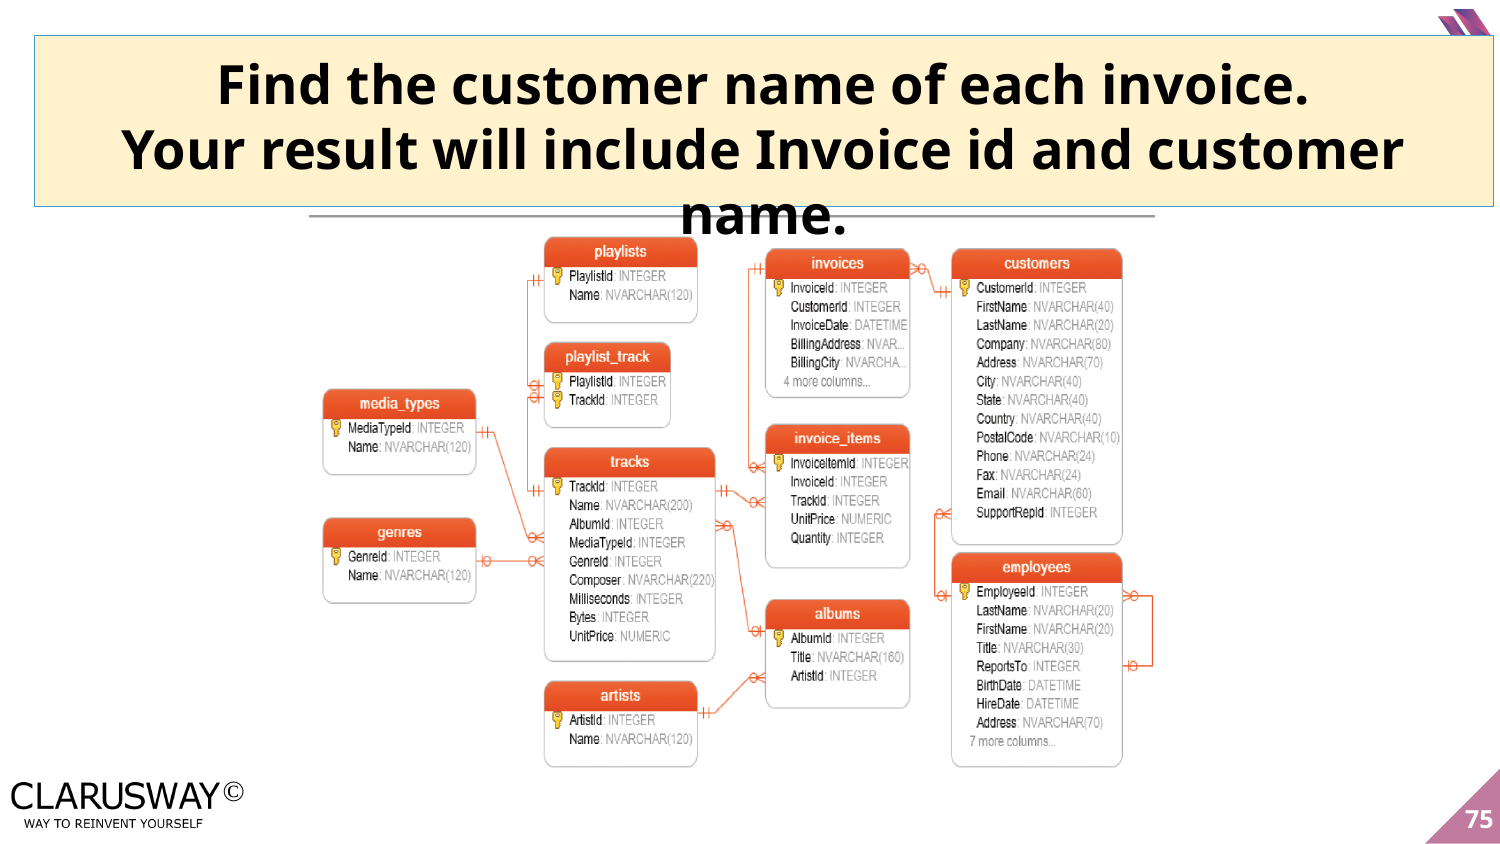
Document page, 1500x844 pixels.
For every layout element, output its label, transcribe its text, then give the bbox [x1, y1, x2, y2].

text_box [309, 215, 1155, 774]
slide_number ‹#› [1458, 804, 1494, 838]
picture [11, 782, 220, 828]
text_box Find the customer name of each invoice. Your result will include Invoice id and customer name. [34, 35, 1494, 207]
picture [1438, 9, 1494, 35]
